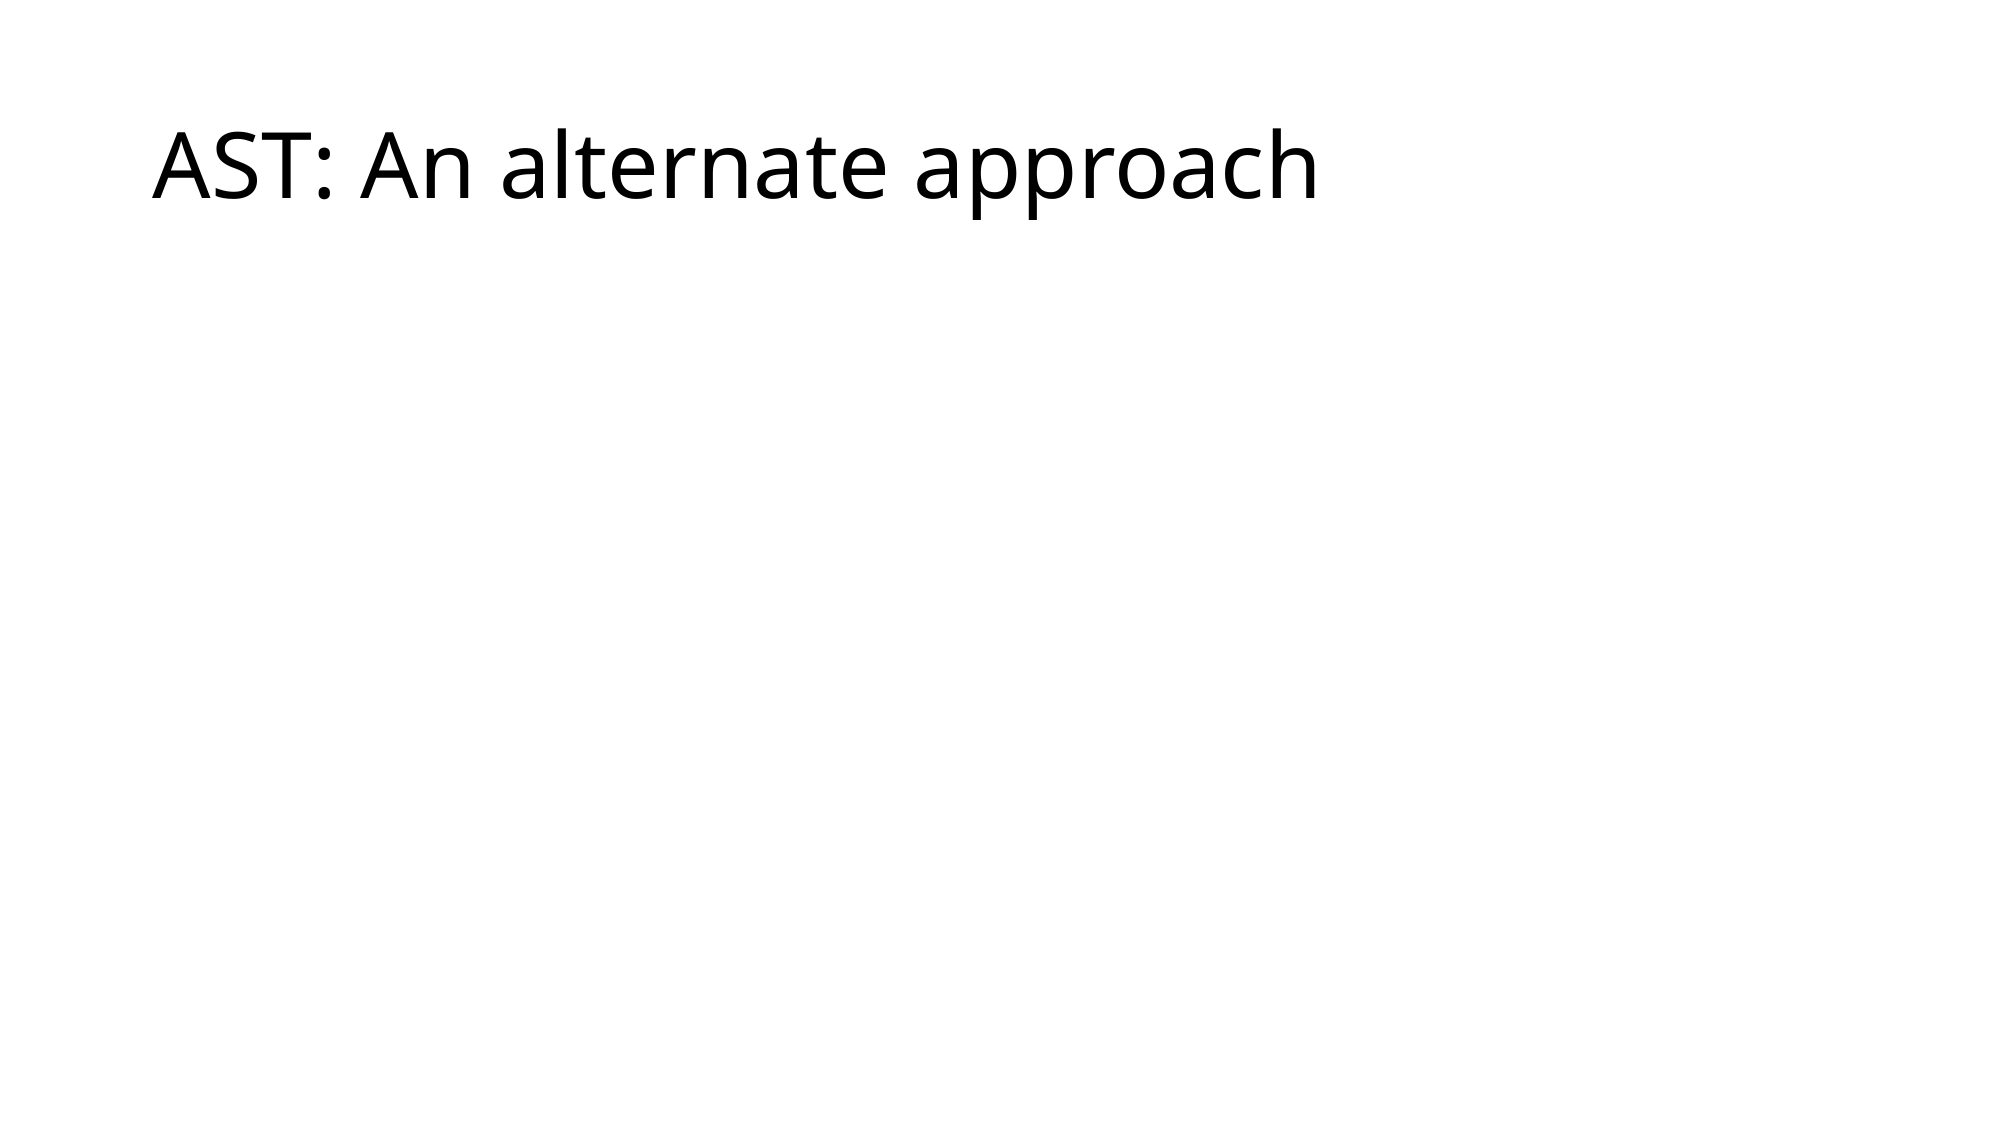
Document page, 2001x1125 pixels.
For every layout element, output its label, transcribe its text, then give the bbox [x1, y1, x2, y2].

title AST: An alternate approach [137, 59, 1863, 278]
